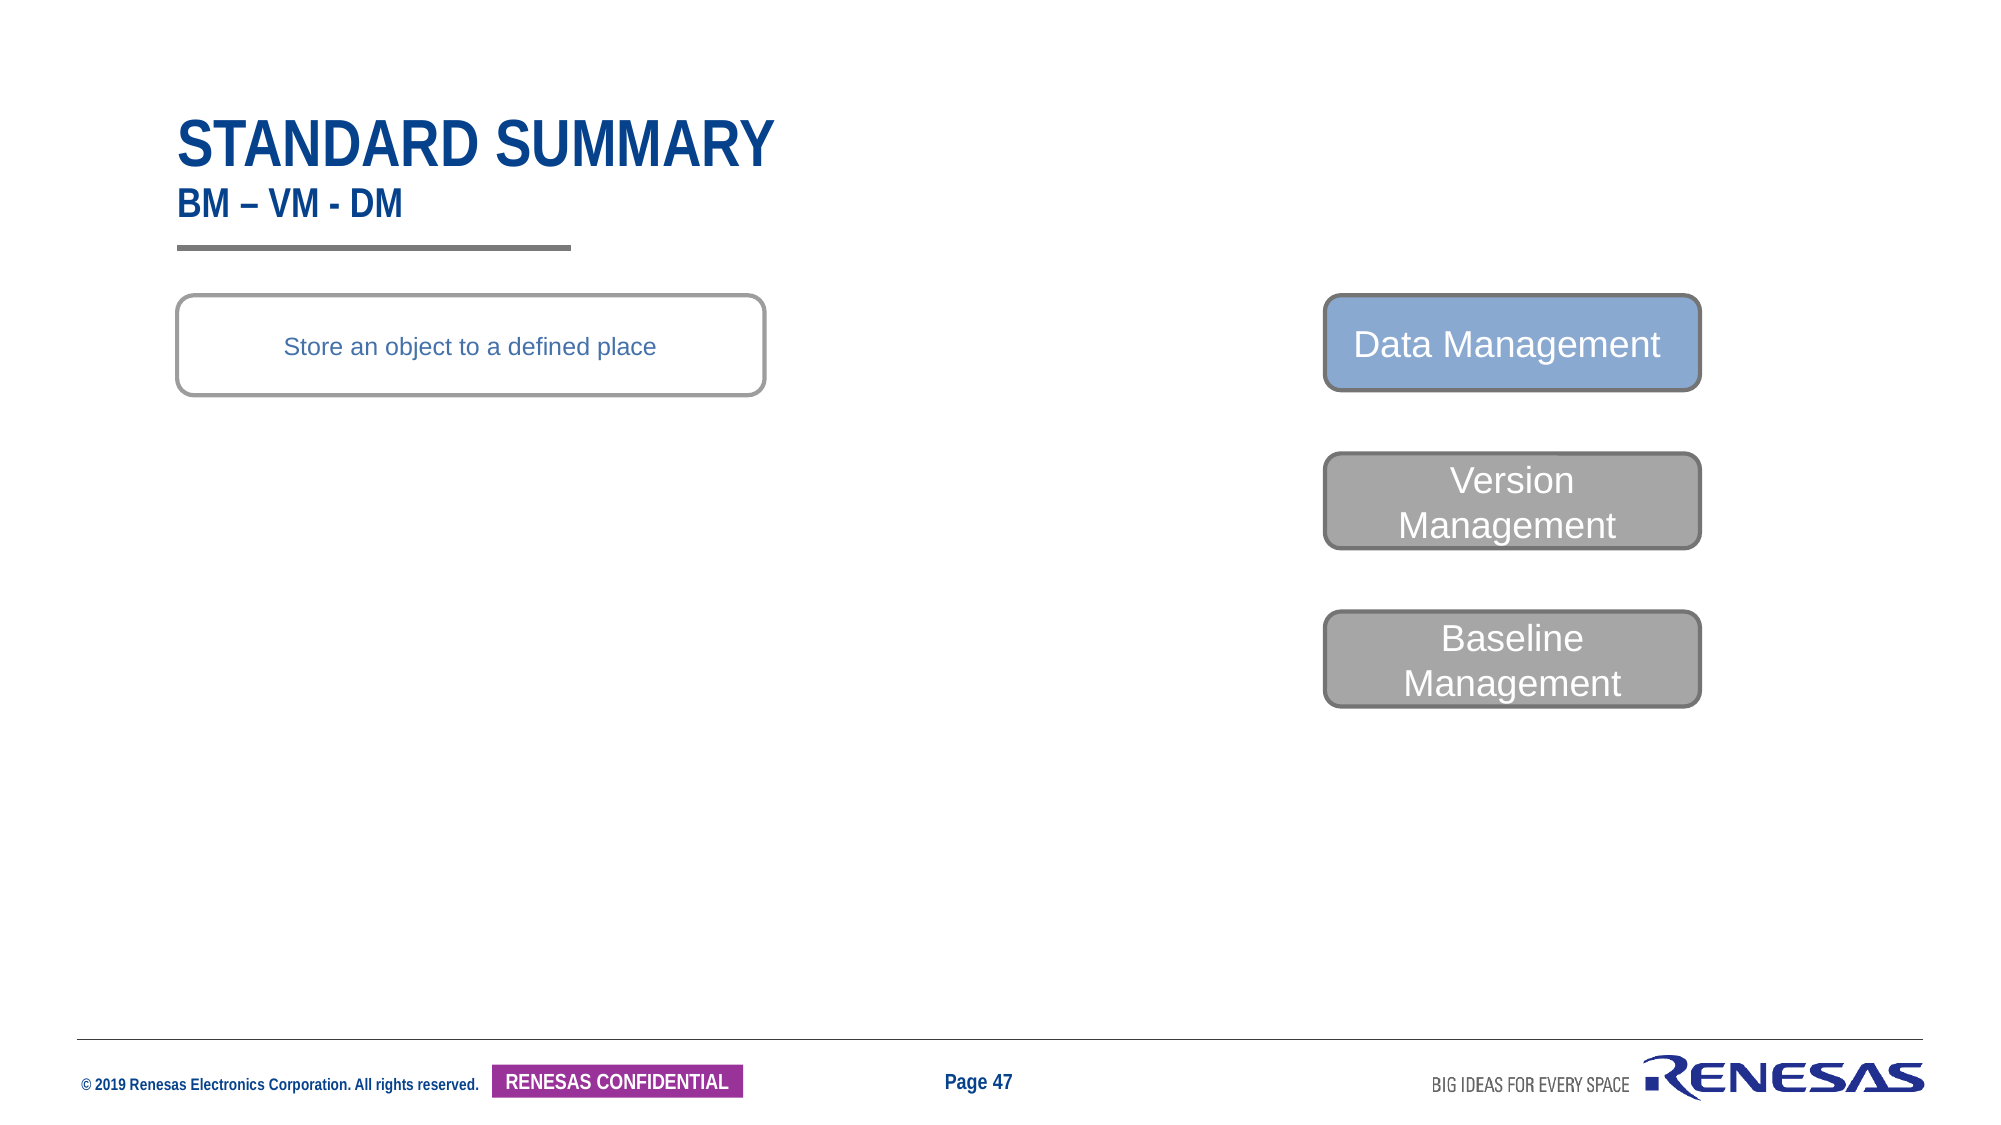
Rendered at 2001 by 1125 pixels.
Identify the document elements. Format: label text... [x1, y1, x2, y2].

title standard summary bm – vm - dm [177, 108, 1654, 227]
text_box Version Management [1322, 451, 1703, 551]
text_box Data Management [1322, 293, 1703, 393]
text_box Store an object to a defined place [175, 293, 767, 398]
picture [1425, 1049, 1933, 1106]
slide_number Page 47 [944, 1067, 1056, 1095]
text_box Baseline Management [1322, 609, 1703, 709]
